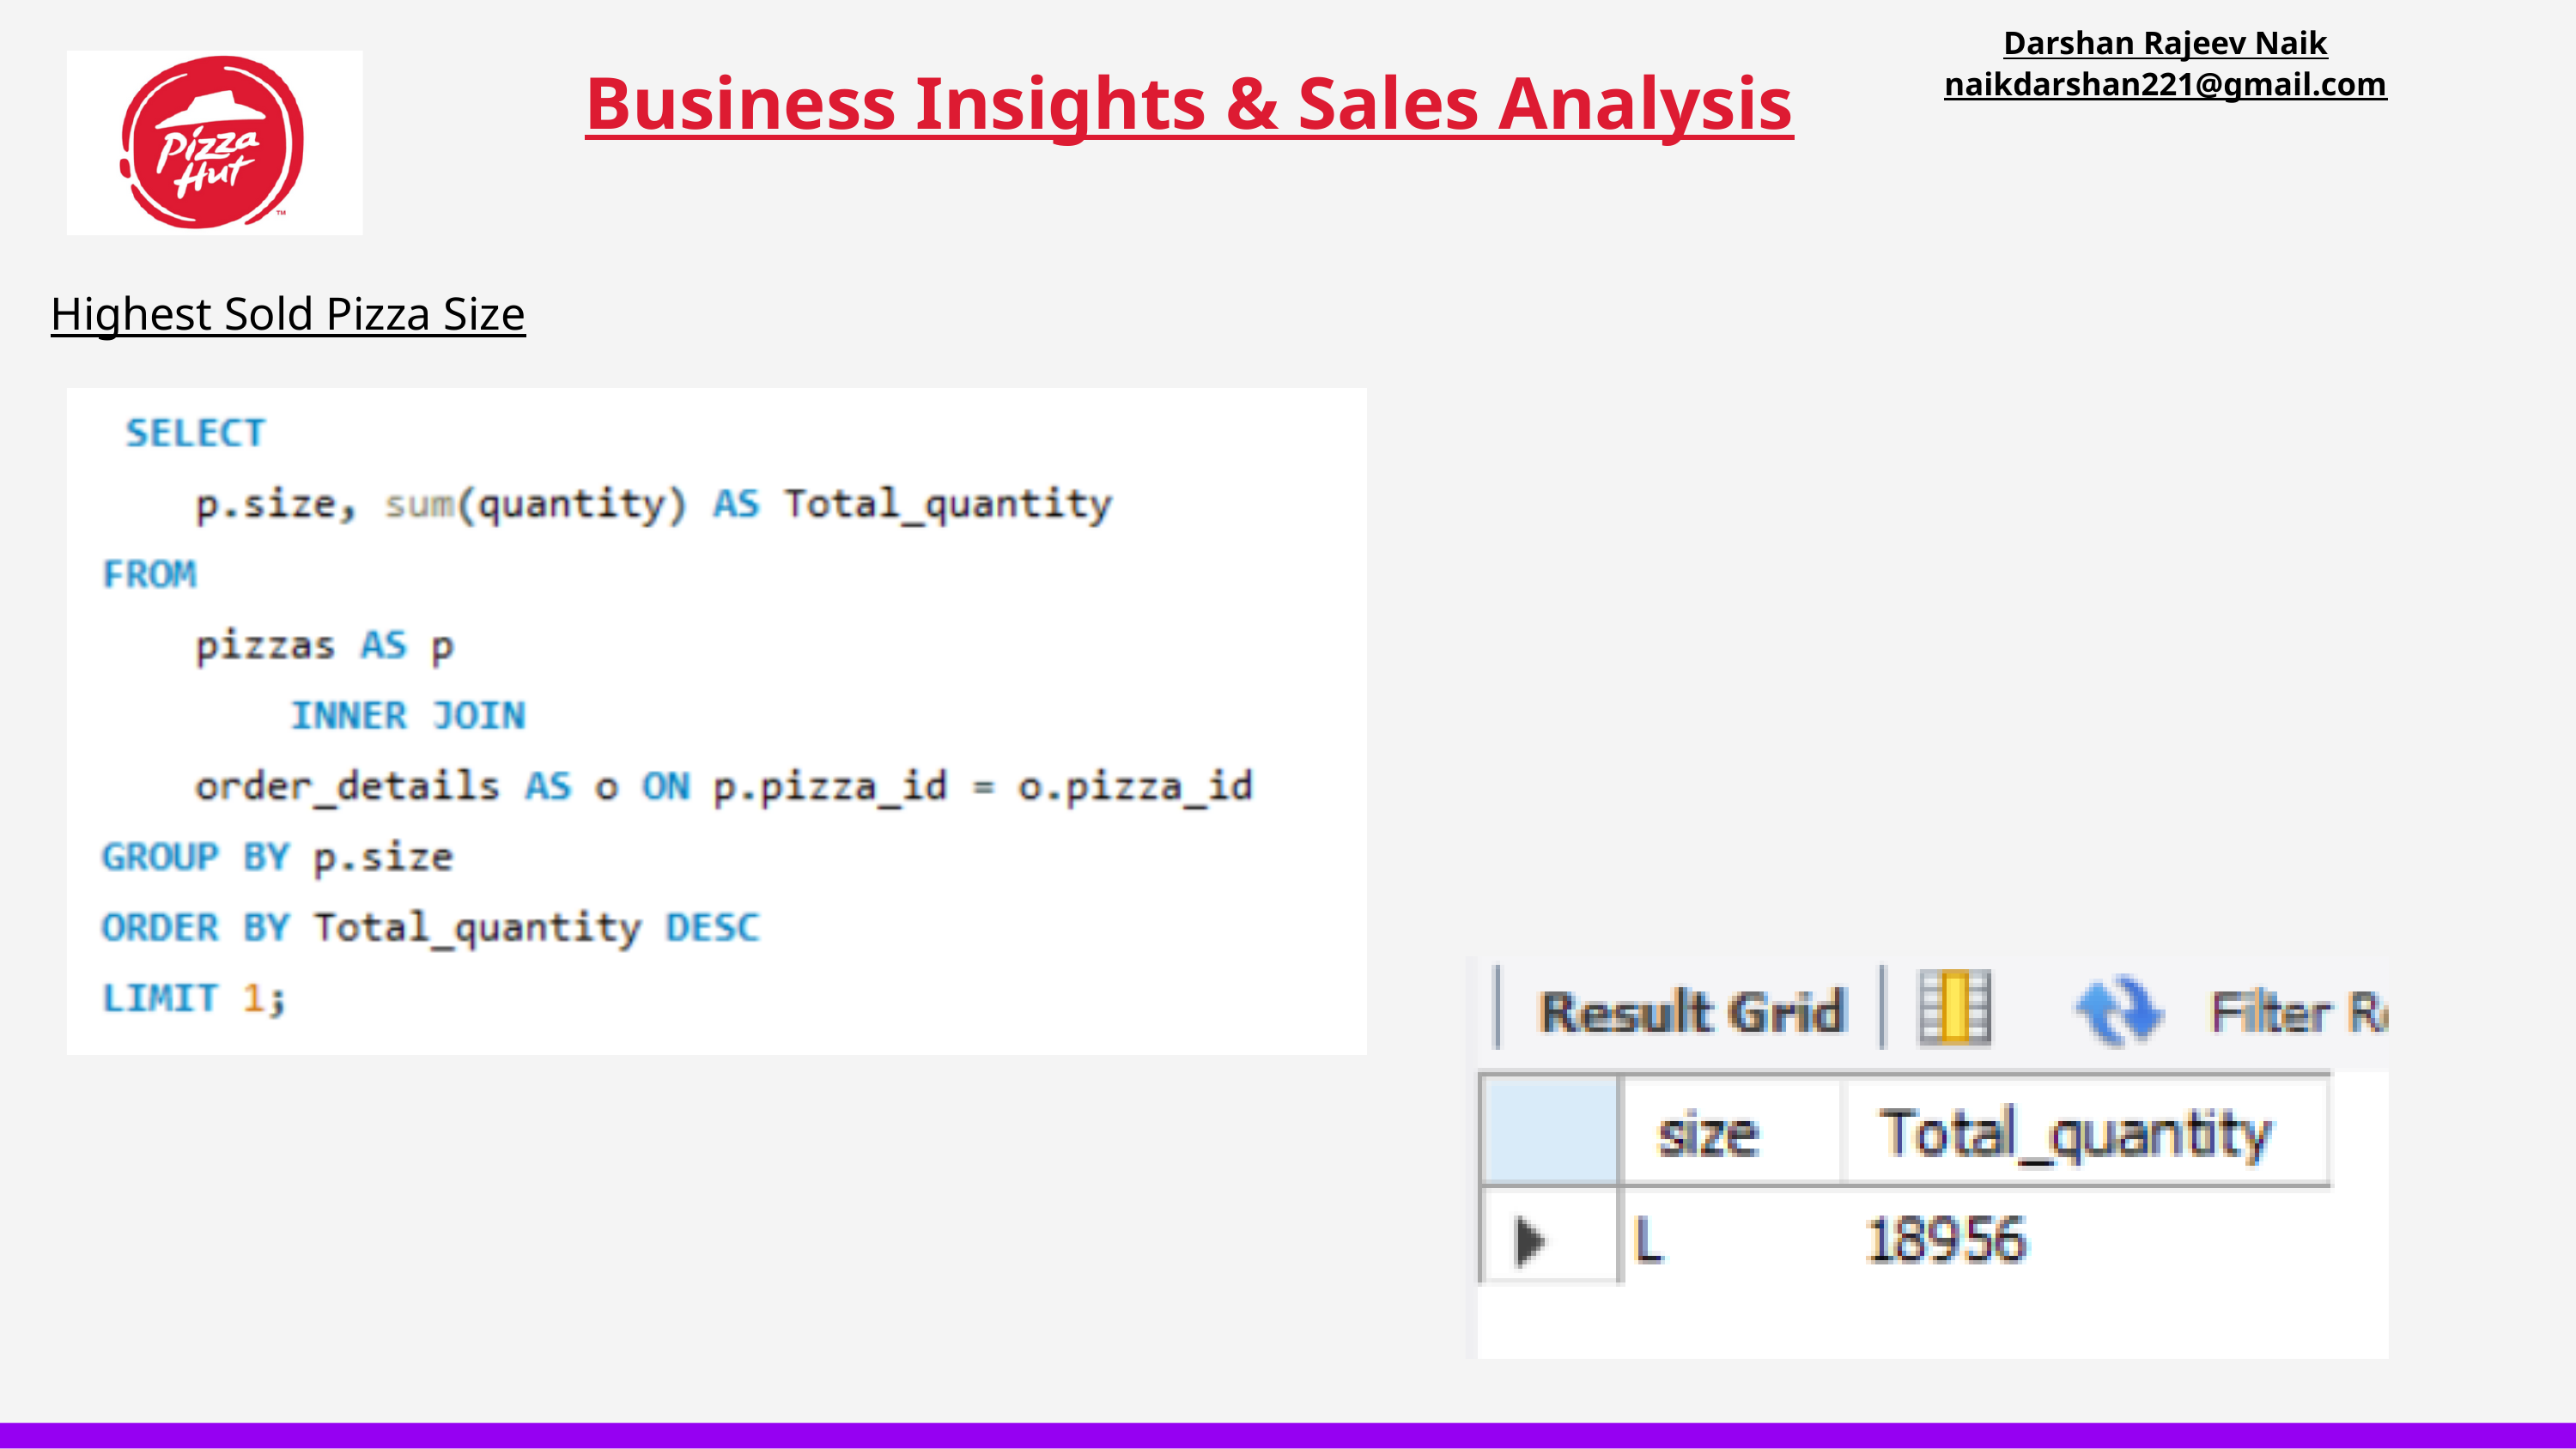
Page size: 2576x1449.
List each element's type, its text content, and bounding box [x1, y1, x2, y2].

text_box Highest Sold Pizza Size [0, 285, 789, 340]
text_box [66, 388, 1367, 1055]
text_box Business Insights & Sales Analysis [424, 50, 1955, 144]
text_box [0, 1422, 2576, 1449]
text_box Darshan Rajeev Naik naikdarshan221@gmail.com [1792, 20, 2540, 102]
text_box [66, 51, 363, 235]
text_box [1465, 956, 2390, 1359]
